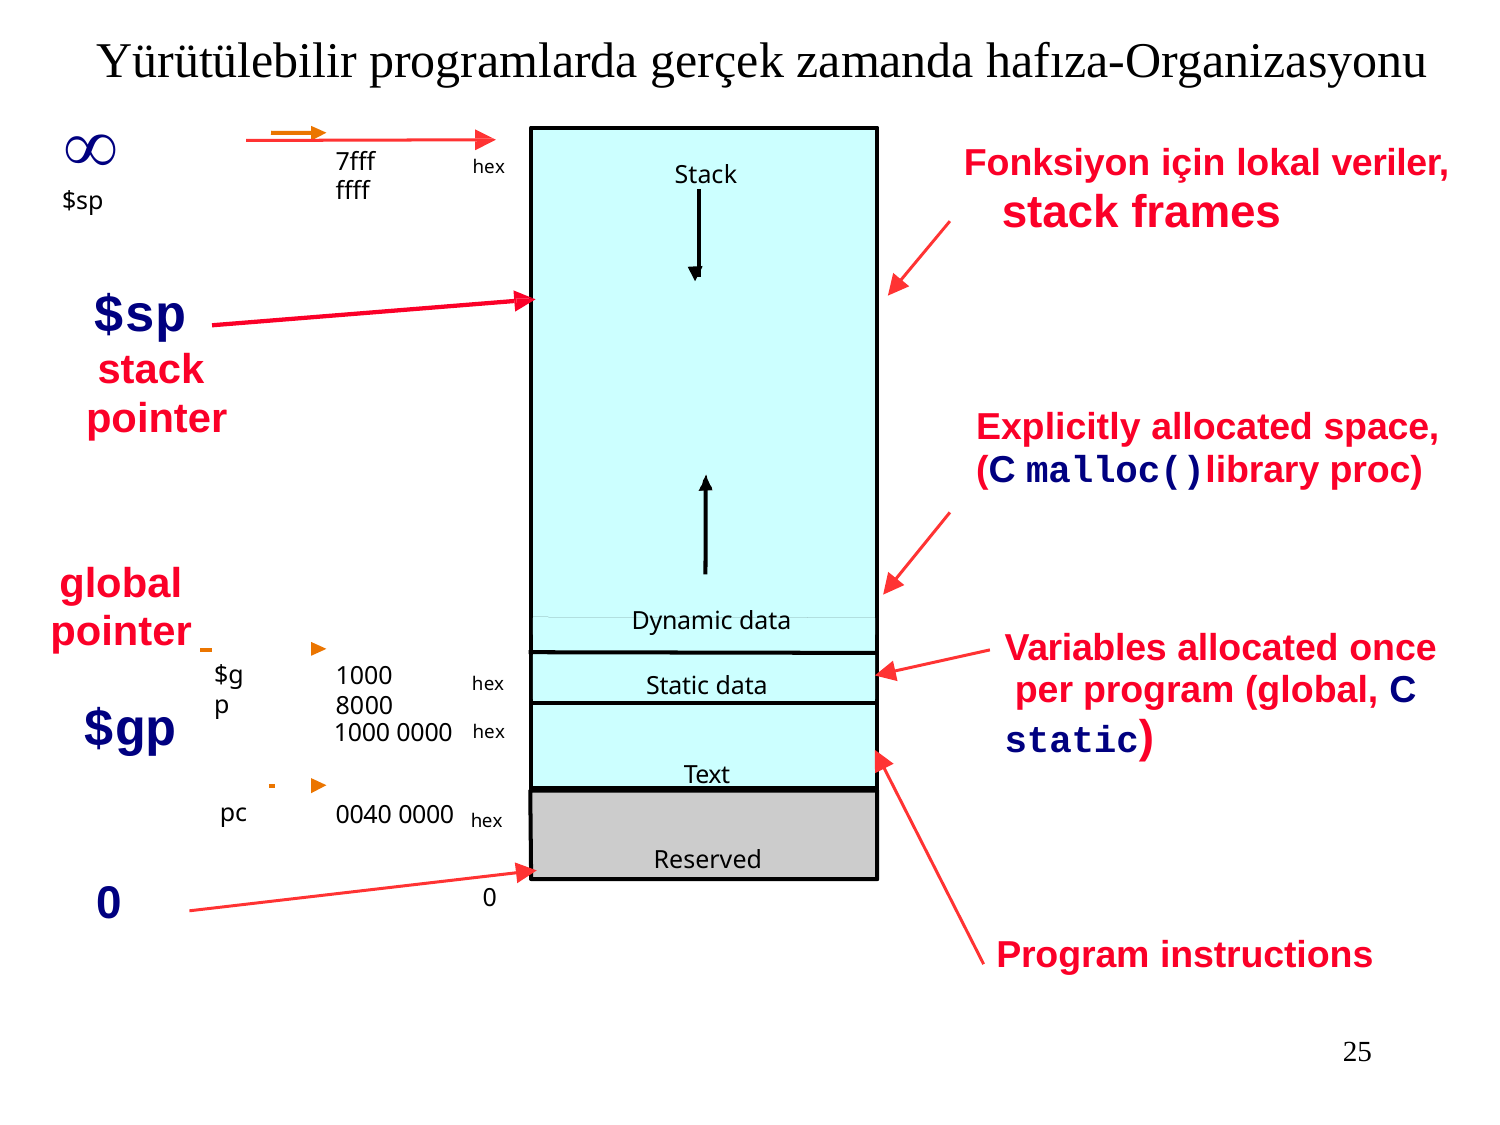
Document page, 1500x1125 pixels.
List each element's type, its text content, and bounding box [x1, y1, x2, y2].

text_box global pointer $gp [48, 552, 183, 756]
title  $sp [59, 92, 255, 282]
text_box Variables allocated once per program (global, C static) [1002, 621, 1443, 763]
text_box Yürütülebilir programlarda gerçek zamanda hafıza-Organizasyonu [94, 24, 1431, 87]
text_box [246, 138, 263, 142]
slide_number 25 [1336, 1032, 1379, 1125]
text_box $sp stack pointer [83, 282, 183, 443]
text_box Explicitly allocated space, (C malloc()library proc) [995, 401, 1443, 490]
text_box 0 [94, 870, 124, 928]
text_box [268, 125, 714, 218]
text_box Fonksiyon için lokal veriler, stack frames [961, 137, 1455, 238]
text_box Program instructions [994, 927, 1378, 975]
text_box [714, 125, 880, 218]
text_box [189, 219, 991, 966]
